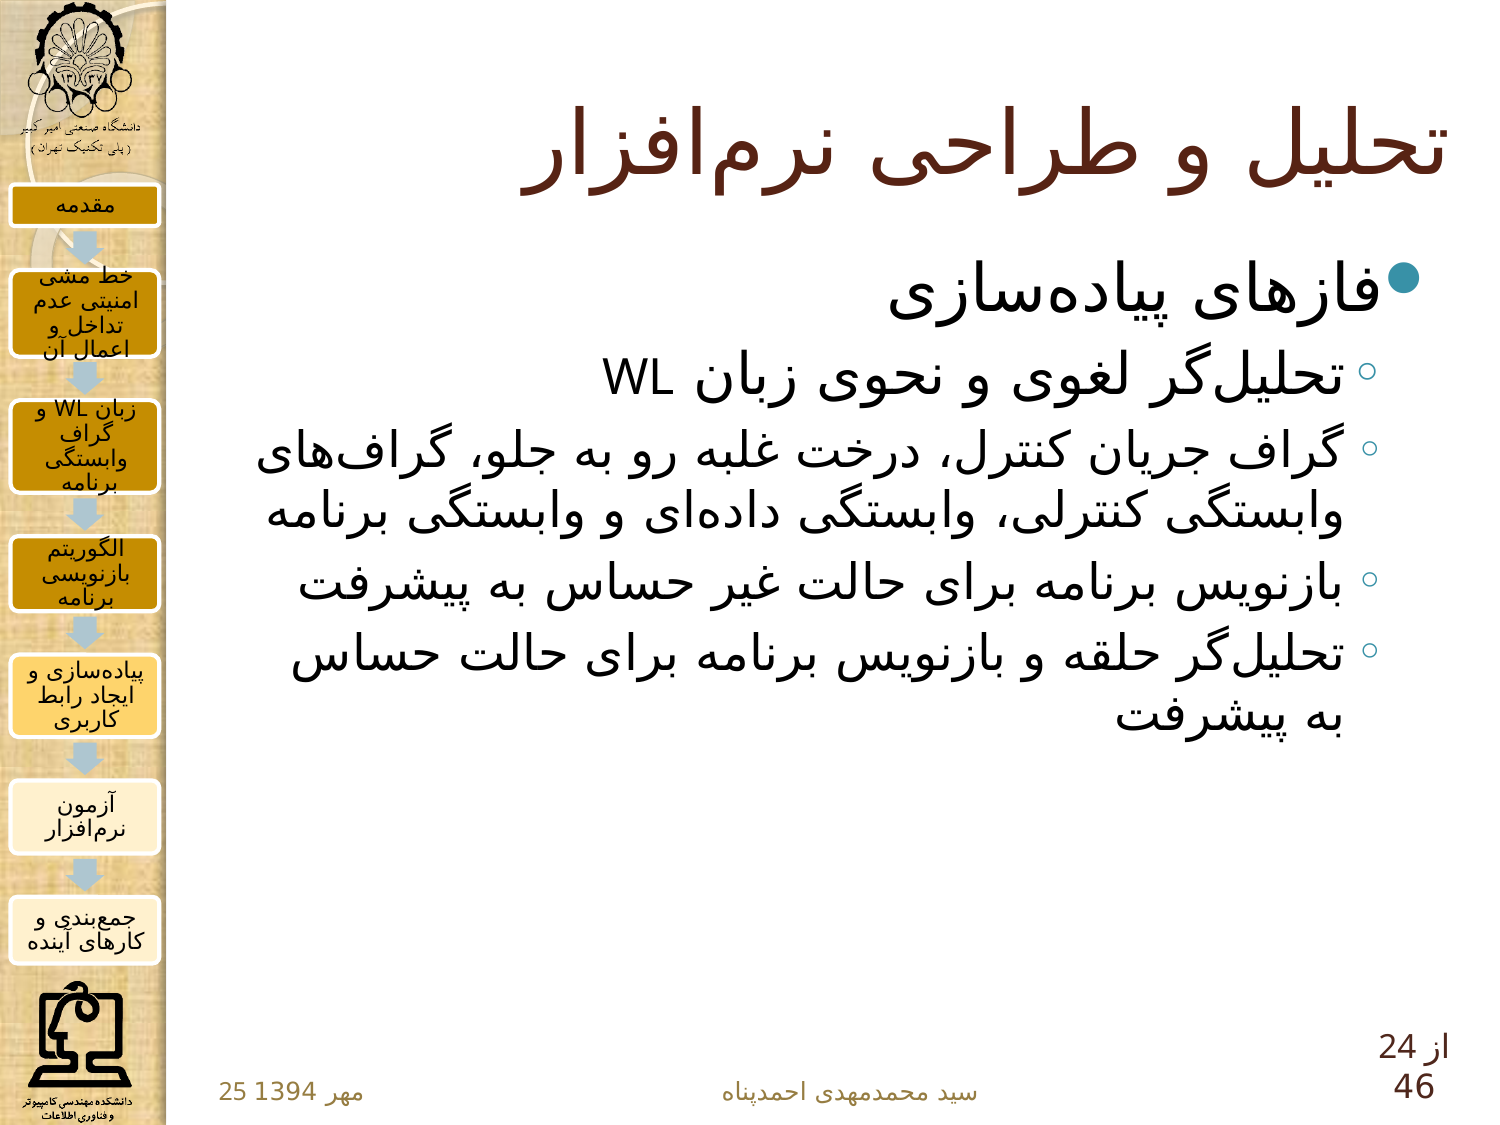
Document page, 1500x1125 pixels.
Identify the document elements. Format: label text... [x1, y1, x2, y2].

slide_number 24 از 46 [1340, 1034, 1488, 1113]
list فازهای پیاده‌سازی تحلیل‌گر لغوی و نحوی زبان WL گراف جریان کنترل، درخت غلبه رو به جلو، گراف‌های وابستگی کنترلی، وابستگی داده‌ای و وابستگی برنامه بازنویس برنامه برای حالت غیر حساس به پیشرفت تحلیل‌گر حلقه و بازنویس برنامه برای حالت حساس به پیشرفت [235, 237, 1466, 1025]
title تحلیل و طراحی نرم‌افزار [235, 45, 1466, 233]
picture [0, 0, 166, 1125]
footer سید محمدمهدی احمدپناه [612, 1034, 1088, 1113]
slide_number 25 مهر 1394 [157, 1034, 467, 1113]
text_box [10, 184, 160, 965]
